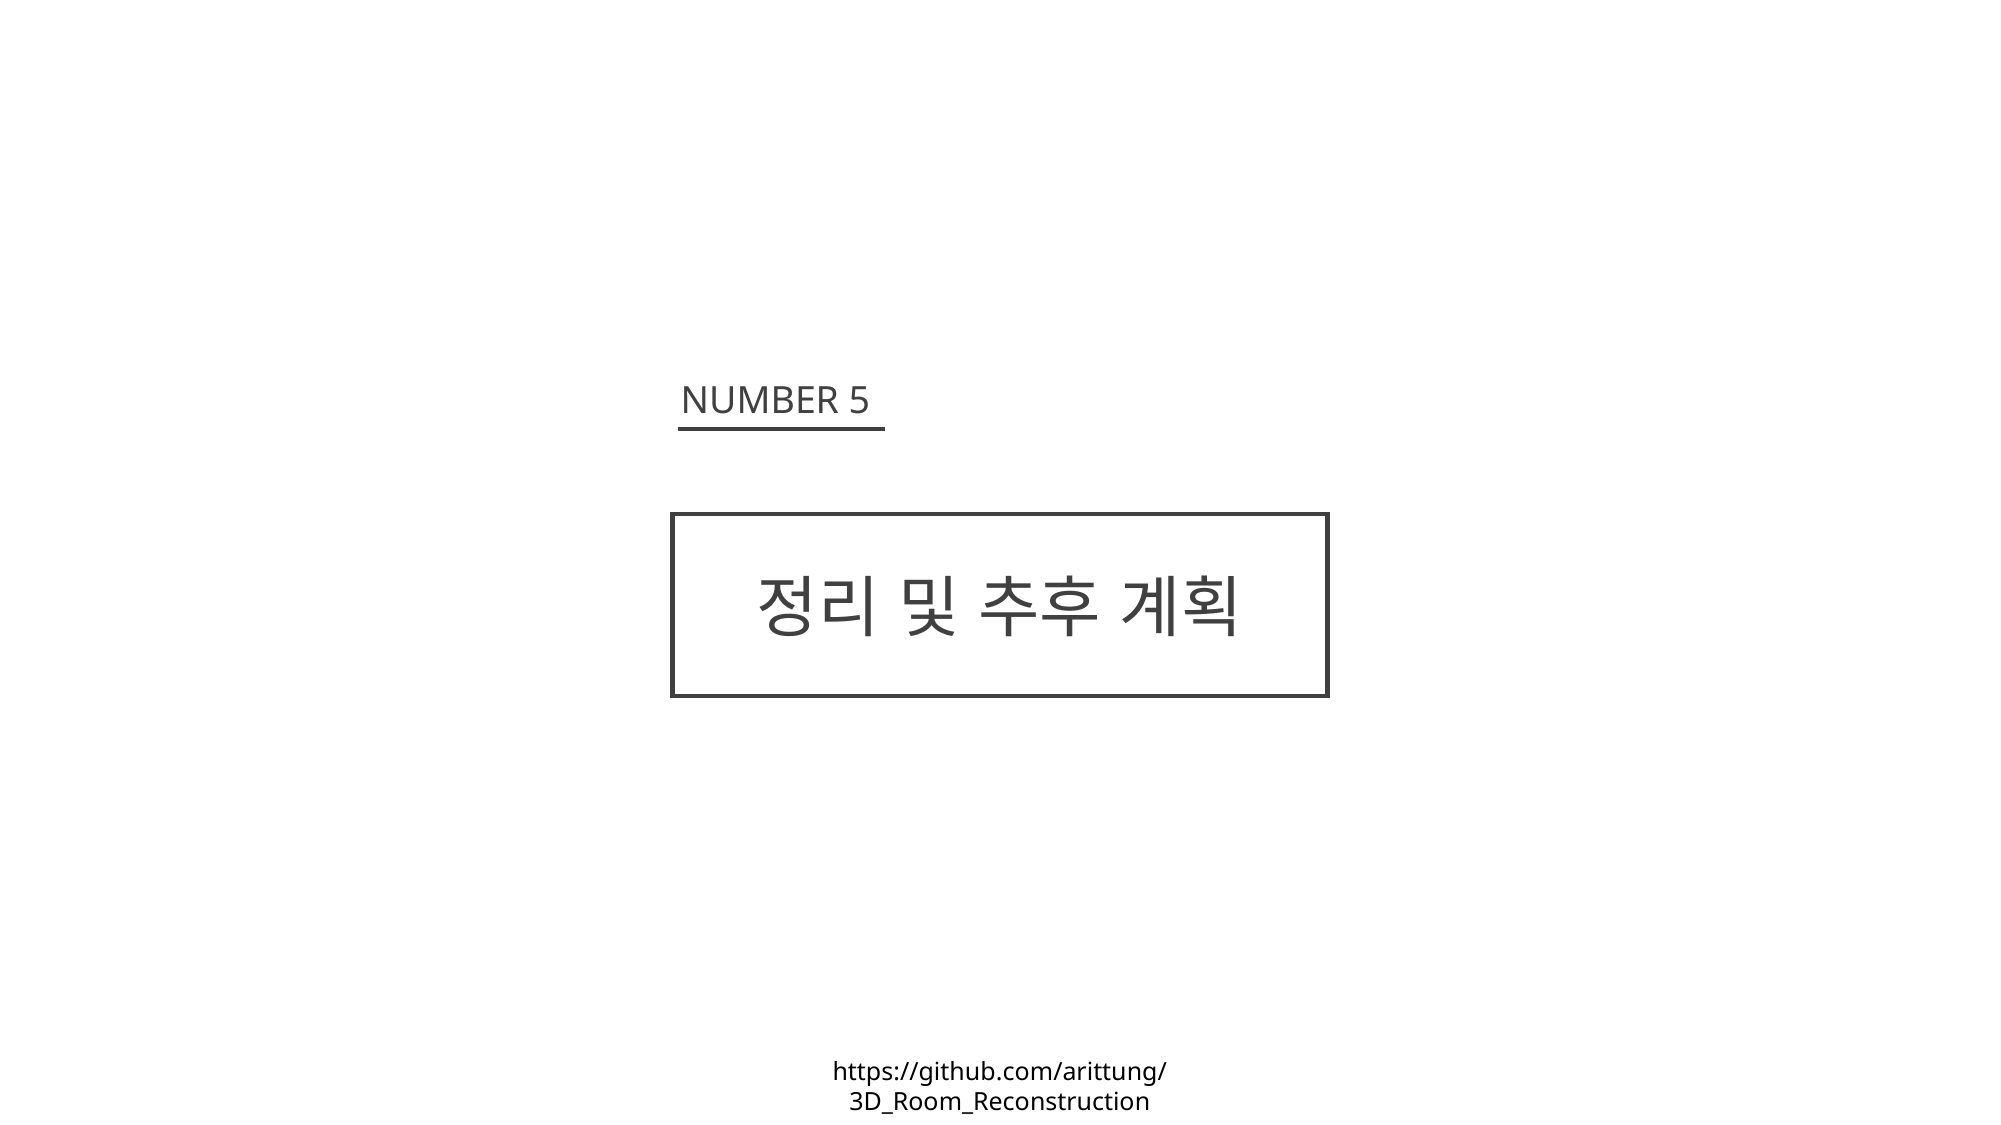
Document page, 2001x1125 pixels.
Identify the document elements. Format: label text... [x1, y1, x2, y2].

text_box NUMBER 5 [665, 368, 979, 429]
text_box https://github.com/arittung/3D_Room_Reconstruction [672, 1048, 1328, 1123]
text_box 정리 및 추후 계획 [672, 513, 1328, 697]
